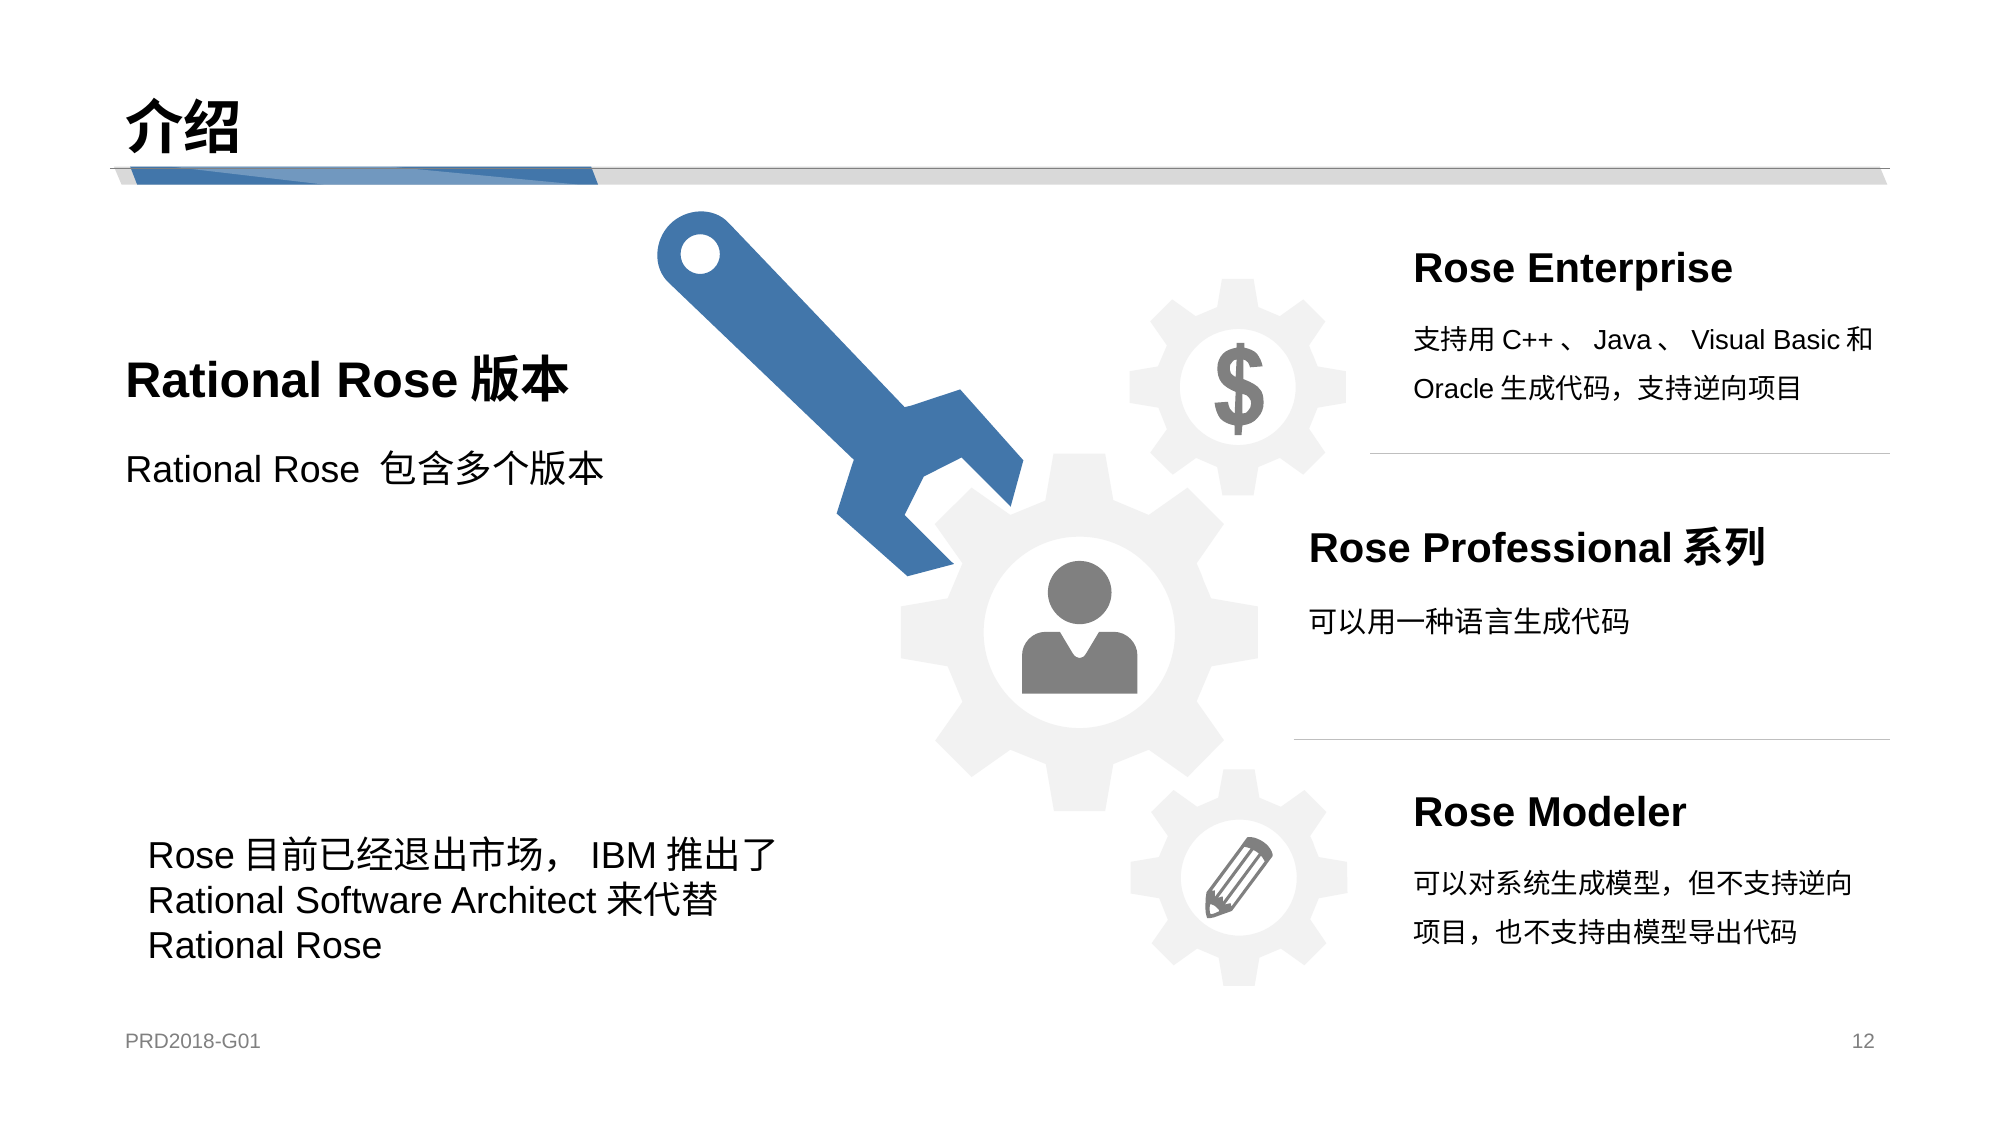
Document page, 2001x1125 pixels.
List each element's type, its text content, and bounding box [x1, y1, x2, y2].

slide_number 12 [1412, 1023, 1890, 1058]
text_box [1293, 506, 1785, 694]
text_box Rational Rose 包含多个版本 [110, 415, 700, 558]
text_box [1047, 560, 1112, 625]
text_box [1022, 631, 1138, 694]
text_box [1214, 342, 1264, 436]
text_box [900, 453, 1258, 812]
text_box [1398, 225, 1890, 413]
text_box Rose目前已经退出市场，IBM推出了Rational Software Architect来代替Rational Rose [132, 823, 838, 974]
text_box [657, 211, 1024, 577]
title 介绍 [109, 0, 1890, 169]
text_box Rational Rose版本 [110, 342, 700, 415]
text_box [1129, 278, 1346, 496]
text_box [1398, 769, 1890, 957]
footer PRD2018-G01 [109, 1023, 790, 1058]
text_box [1205, 837, 1273, 919]
text_box [1130, 769, 1348, 986]
